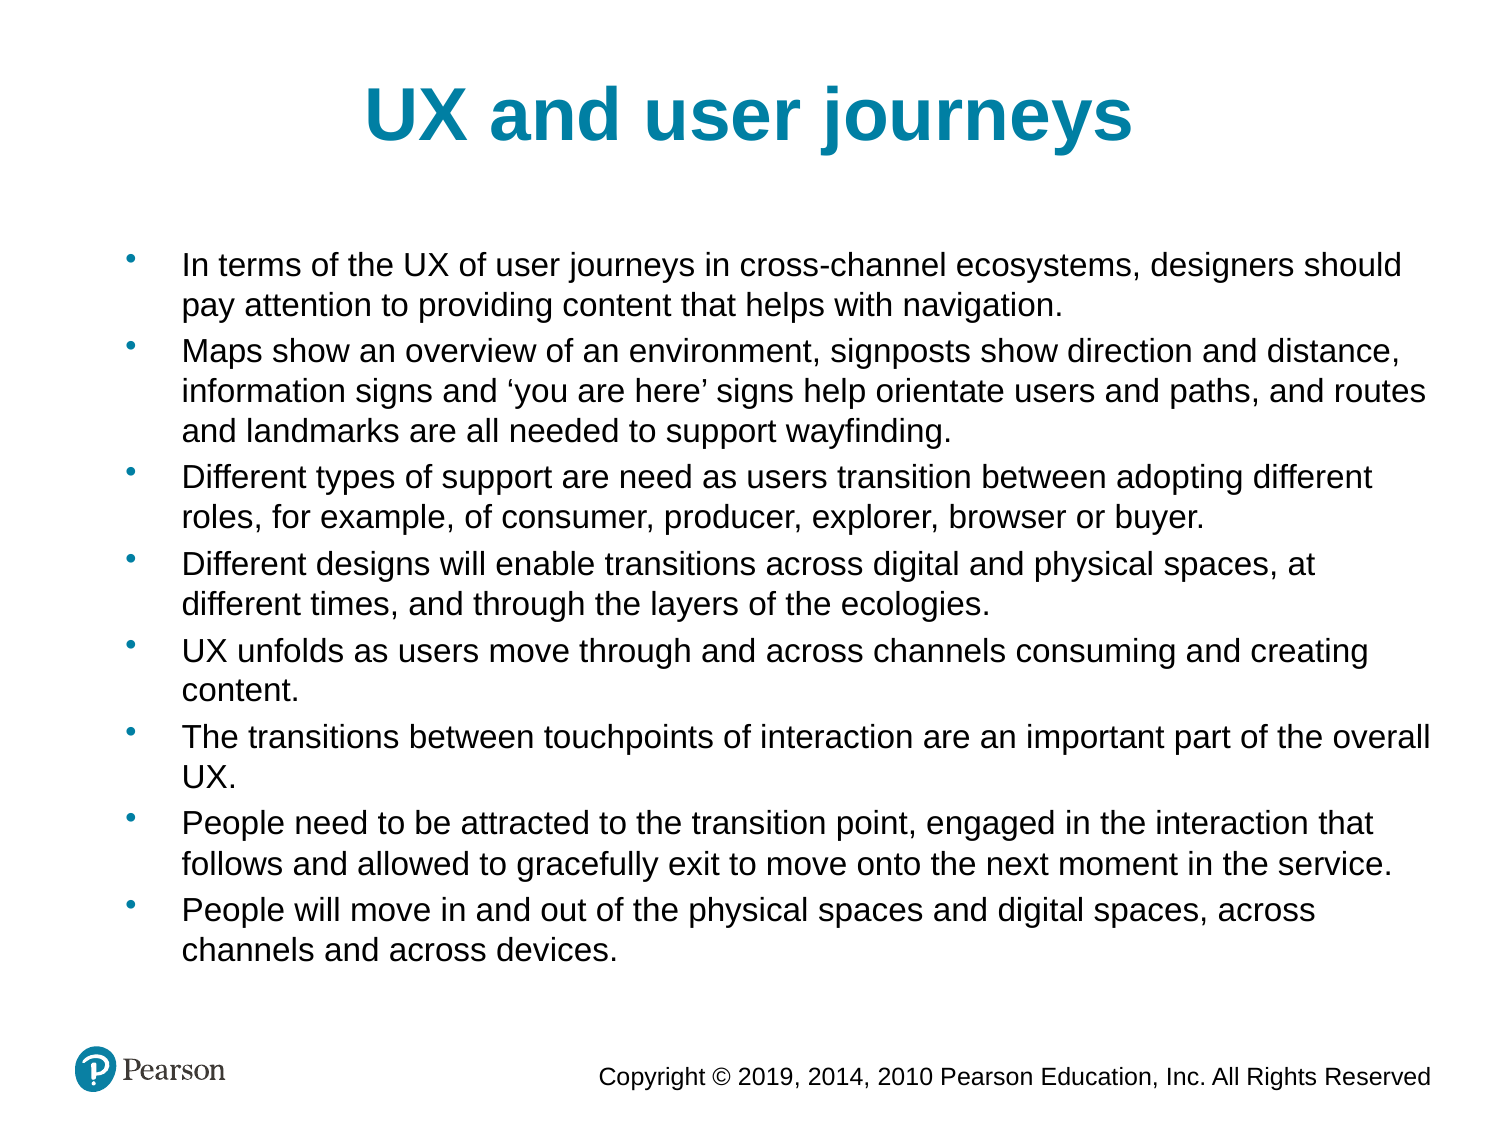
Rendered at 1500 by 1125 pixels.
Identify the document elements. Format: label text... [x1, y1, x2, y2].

title UX and user journeys [103, 69, 1397, 152]
list In terms of the UX of user journeys in cross-channel ecosystems, designers should pay attention to providing content that helps with navigation. Maps show an overview of an environment, signposts show direction and distance, information signs and ‘you are here’ signs help orientate users and paths, and routes and landmarks are all needed to support wayfinding. Different types of support are need as users transition between adopting different roles, for example, of consumer, producer, explorer, browser or buyer. Different designs will enable transitions across digital and physical spaces, at different times, and through the layers of the ecologies. UX unfolds as users move through and across channels consuming and creating content. The transitions between touchpoints of interaction are an important part of the overall UX. People need to be attracted to the transition point, engaged in the interaction that follows and allowed to gracefully exit to move onto the next moment in the service. People will move in and out of the physical spaces and digital spaces, across channels and across devices. [110, 235, 1453, 1023]
